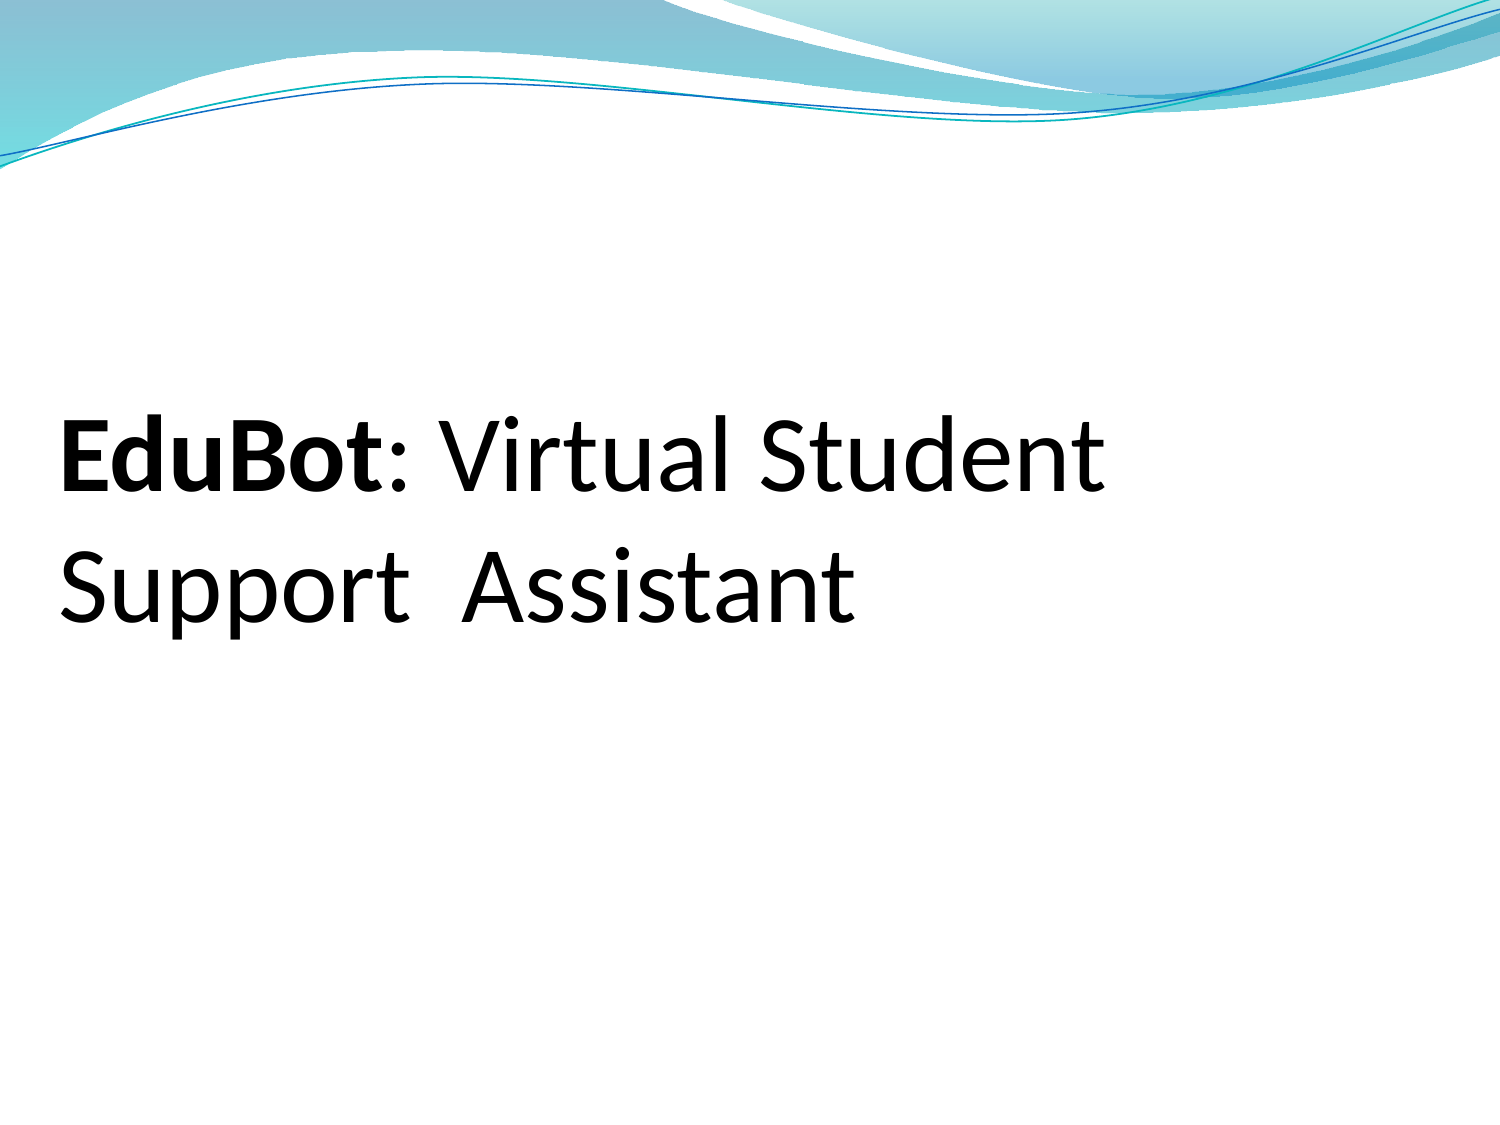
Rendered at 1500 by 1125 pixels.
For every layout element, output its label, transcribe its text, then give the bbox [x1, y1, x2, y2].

title EduBot: Virtual Student Support Assistant [58, 375, 1422, 645]
